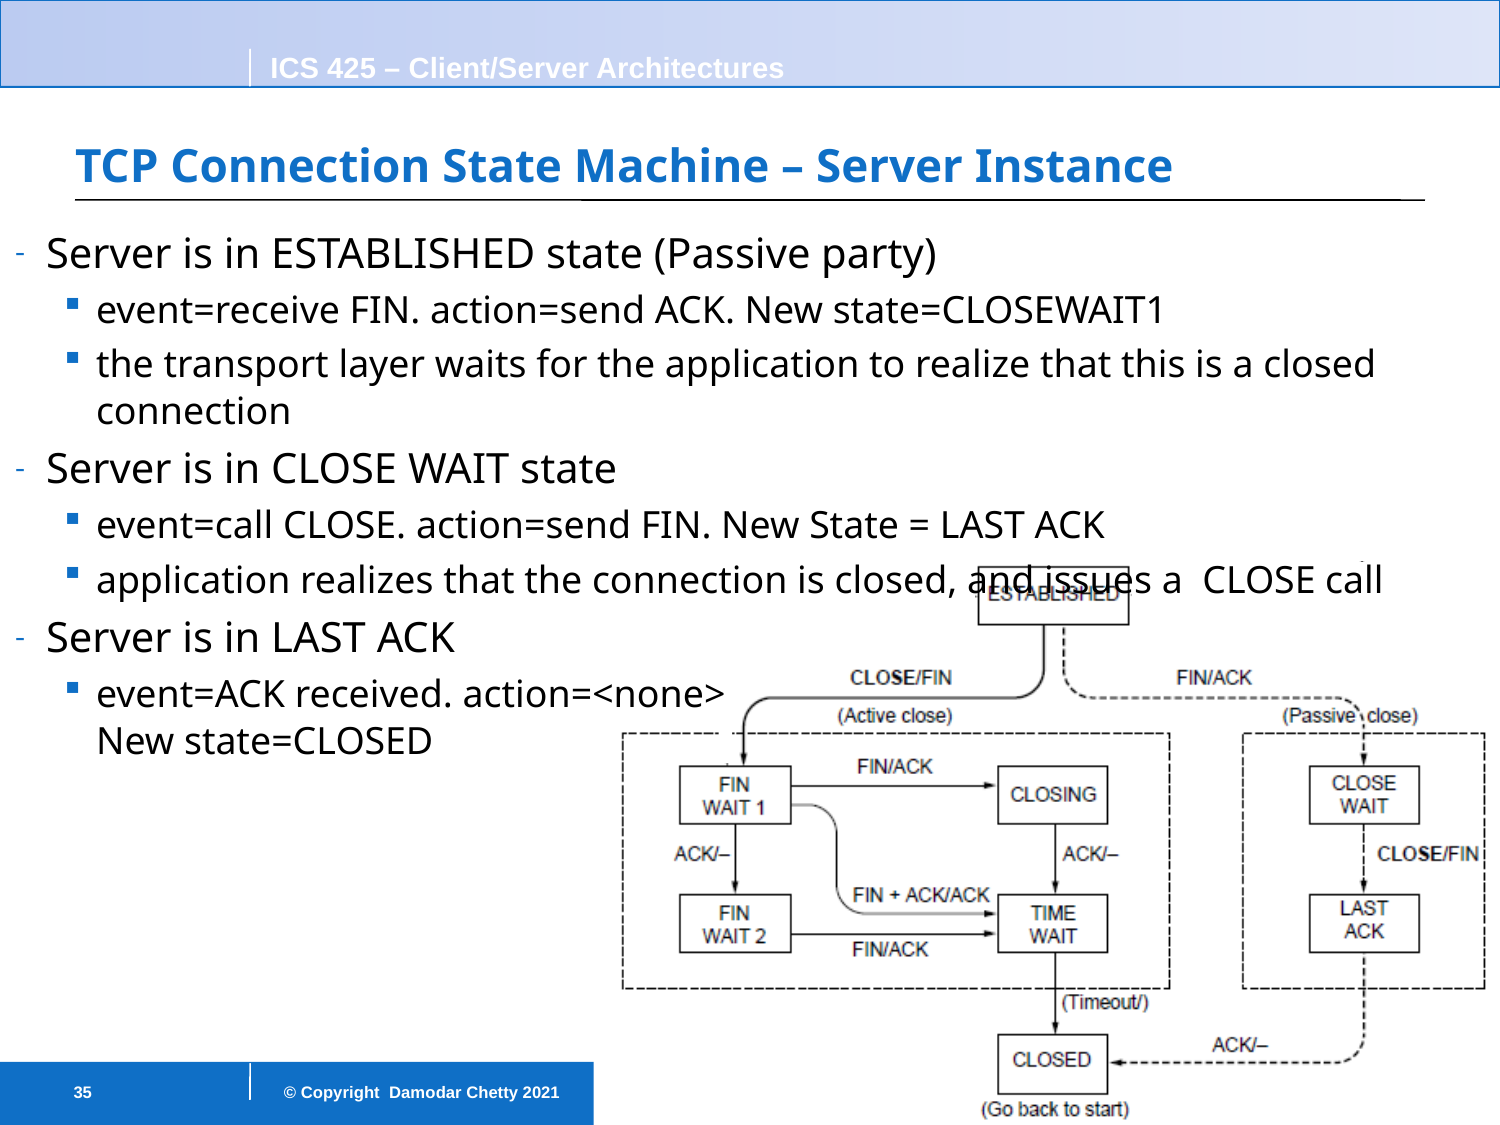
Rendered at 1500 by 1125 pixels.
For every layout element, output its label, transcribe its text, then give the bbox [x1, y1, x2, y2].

list Server is in ESTABLISHED state (Passive party) event=receive FIN. action=send ACK. New state=CLOSEWAIT1 the transport layer waits for the application to realize that this is a closed connection Server is in CLOSE WAIT state event=call CLOSE. action=send FIN. New State = LAST ACK application realizes that the connection is closed, and issues a CLOSE call Server is in LAST ACK event=ACK received. action=<none> New state=CLOSED [0, 215, 1477, 1027]
slide_number 35 [49, 1070, 251, 1125]
title TCP Connection State Machine – Server Instance [74, 90, 1426, 200]
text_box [593, 535, 1500, 1125]
